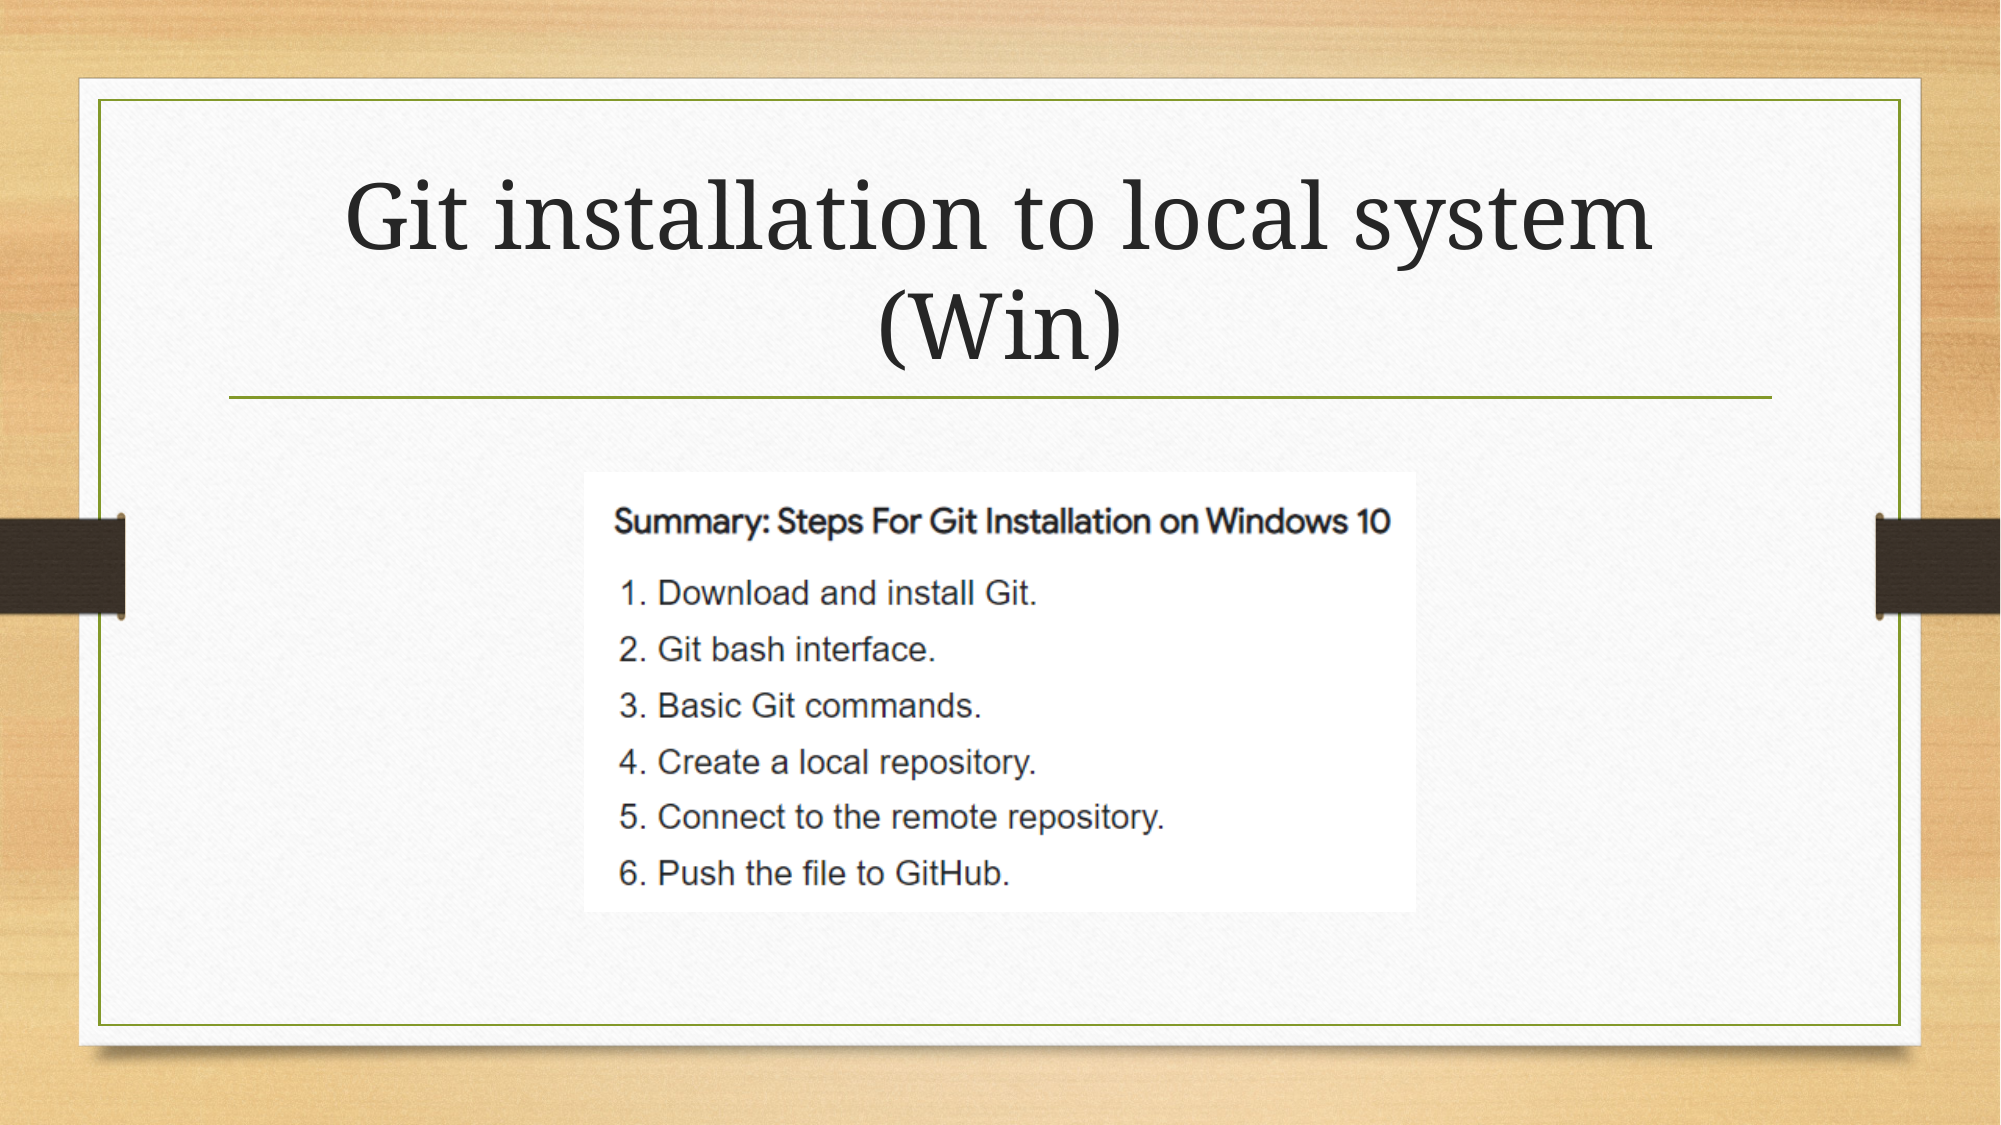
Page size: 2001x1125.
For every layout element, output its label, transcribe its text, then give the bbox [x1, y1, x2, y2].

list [584, 471, 1416, 912]
title Git installation to local system (Win) [212, 161, 1788, 375]
picture [0, 0, 2001, 1125]
